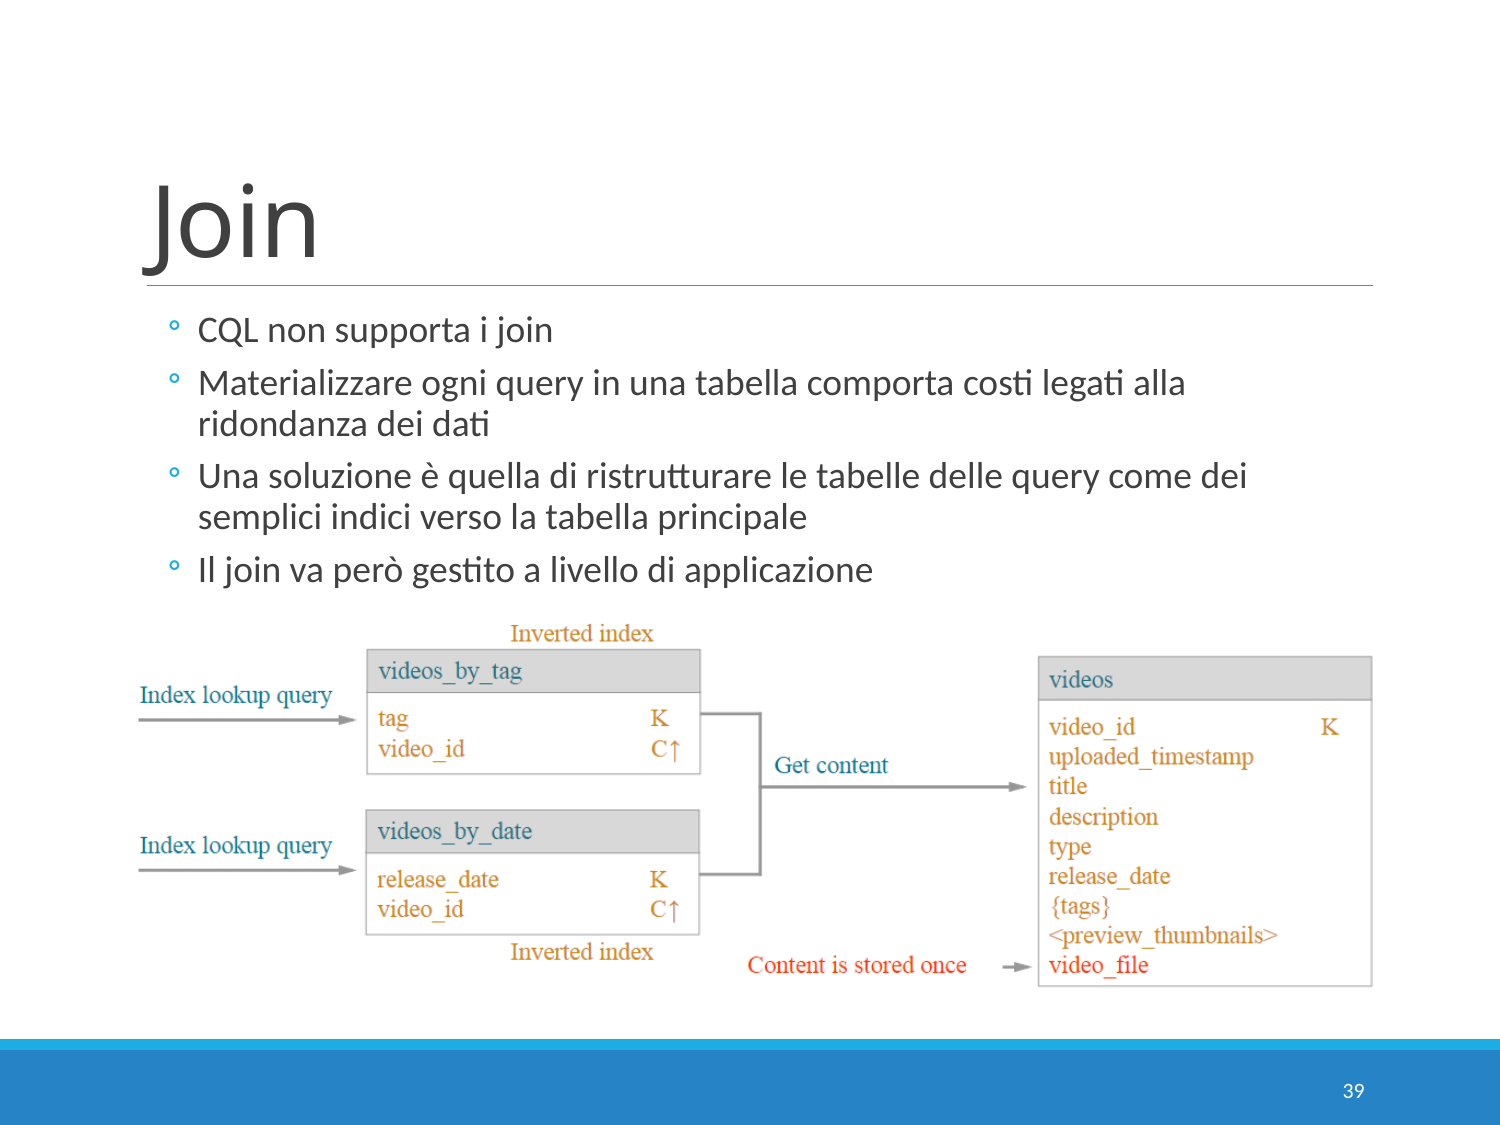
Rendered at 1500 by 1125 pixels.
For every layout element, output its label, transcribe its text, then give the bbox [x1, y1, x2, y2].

list CQL non supporta i join Materializzare ogni query in una tabella comporta costi legati alla ridondanza dei dati Una soluzione è quella di ristrutturare le tabelle delle query come dei semplici indici verso la tabella principale Il join va però gestito a livello di applicazione [135, 302, 1373, 610]
slide_number 39 [1218, 1059, 1380, 1120]
title Join [135, 47, 1373, 285]
picture [130, 613, 1377, 995]
